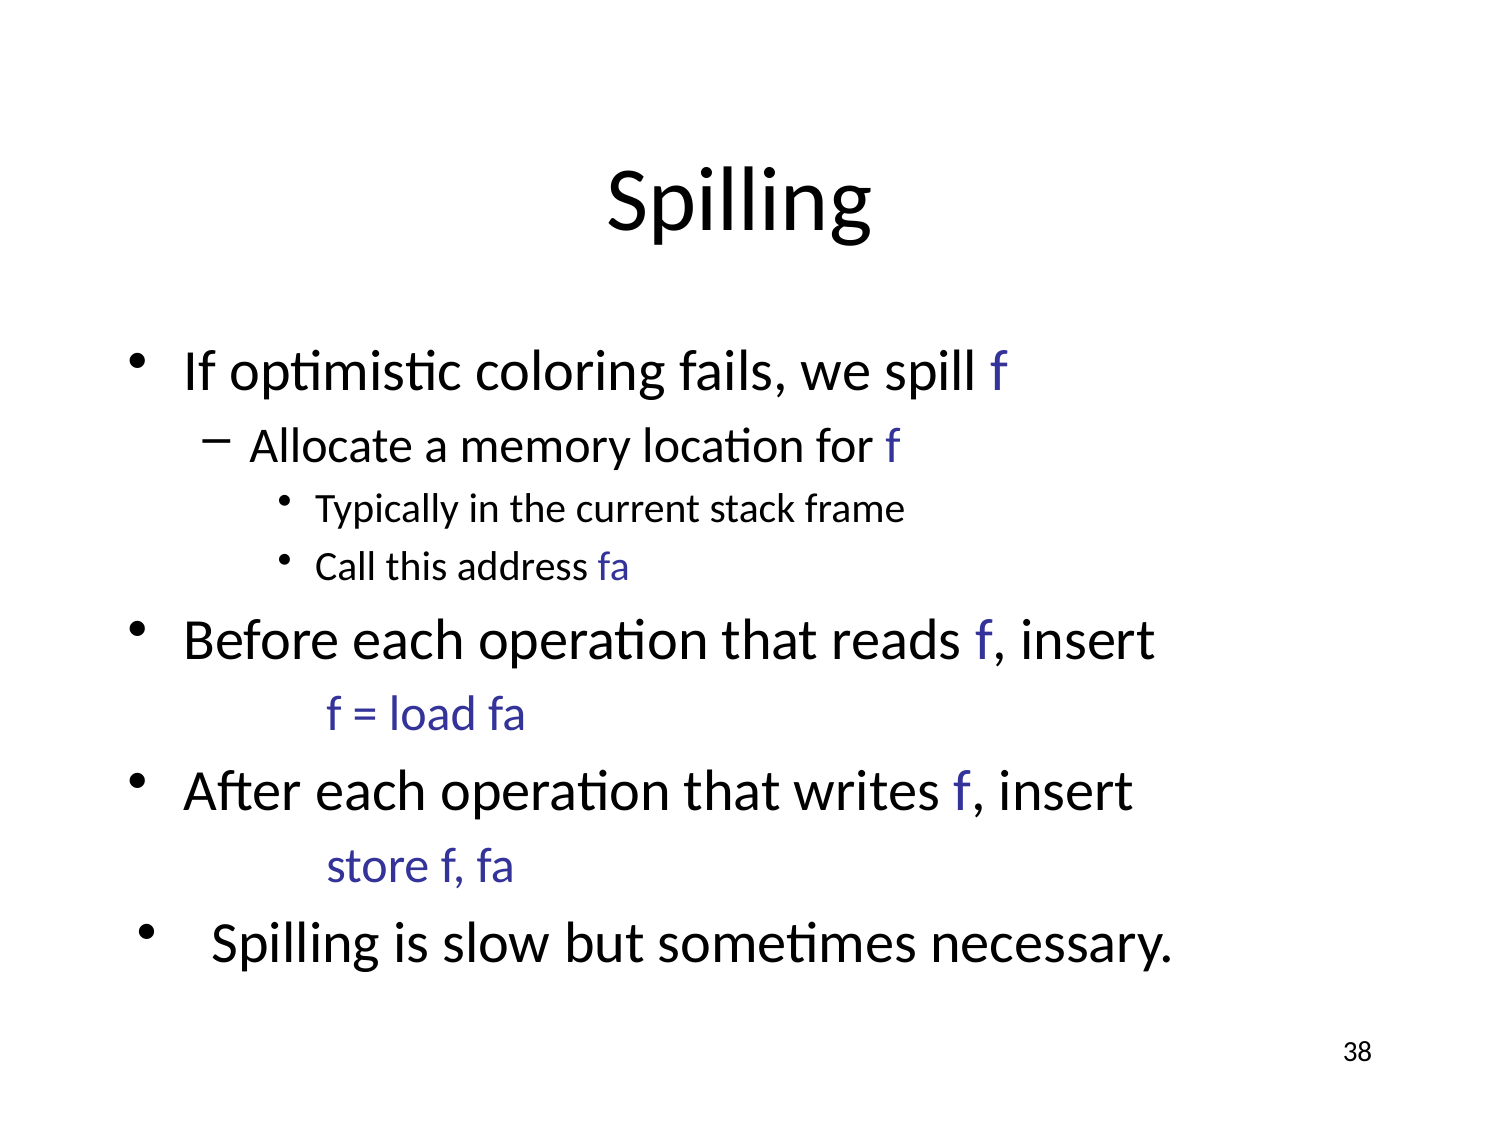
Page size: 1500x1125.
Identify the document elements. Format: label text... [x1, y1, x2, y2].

slide_number 38 [1074, 1024, 1388, 1101]
title Spilling [112, 99, 1388, 288]
list If optimistic coloring fails, we spill f Allocate a memory location for f Typically in the current stack frame Call this address fa Before each operation that reads f, insert f = load fa After each operation that writes f, insert store f, fa Spilling is slow but sometimes necessary. [112, 324, 1388, 1001]
